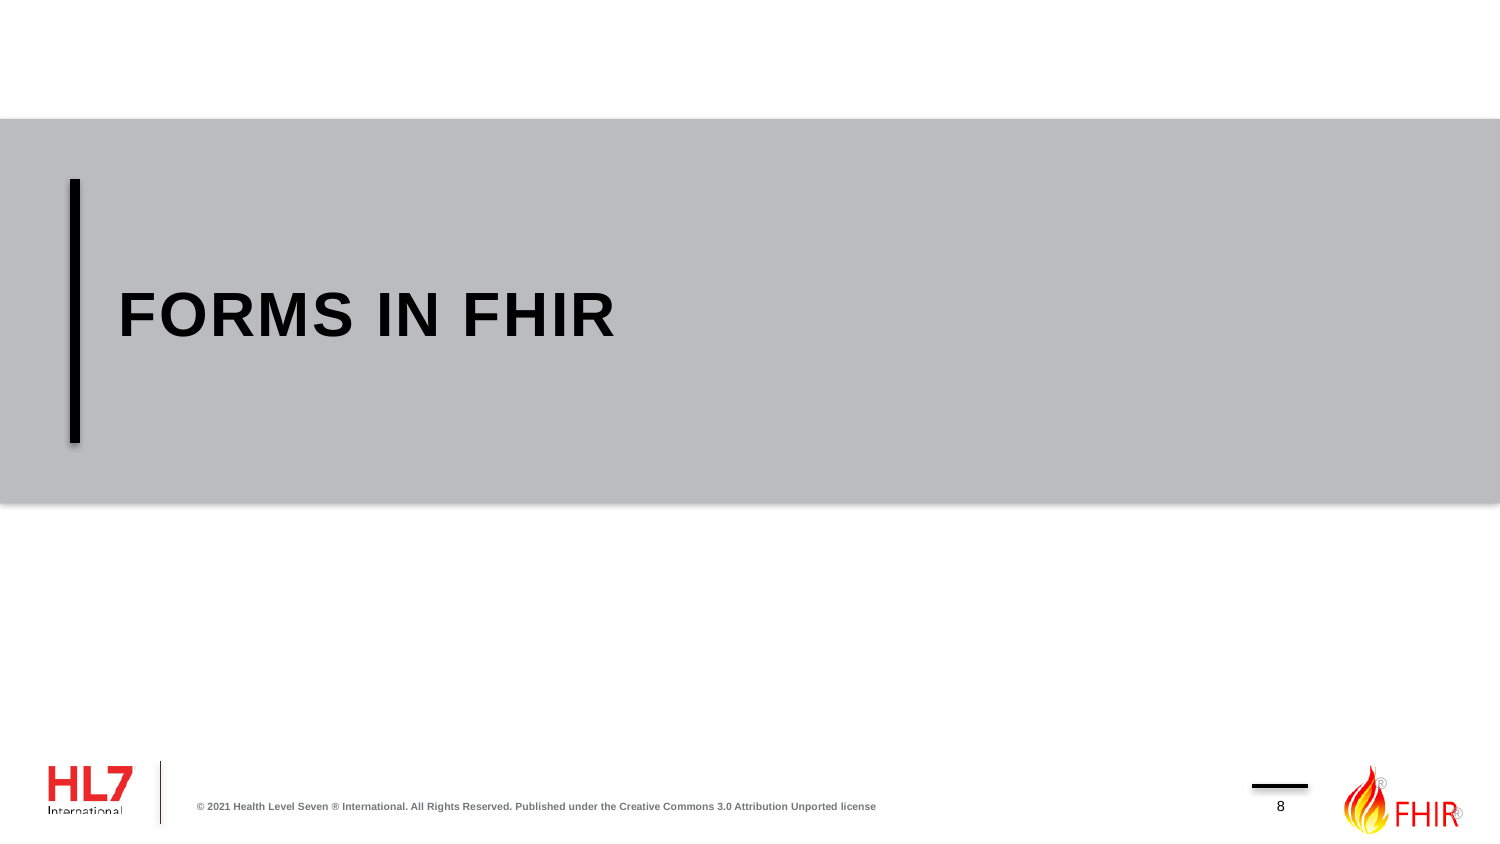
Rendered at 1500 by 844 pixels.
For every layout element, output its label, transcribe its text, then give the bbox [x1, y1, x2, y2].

slide_number 8 [1258, 786, 1304, 814]
footer © 2021 Health Level Seven ® International. All Rights Reserved. Published under the Creative Commons 3.0 Attribution Unported license [196, 786, 941, 813]
title Forms in FHIR [118, 144, 1441, 478]
picture [1339, 760, 1463, 837]
